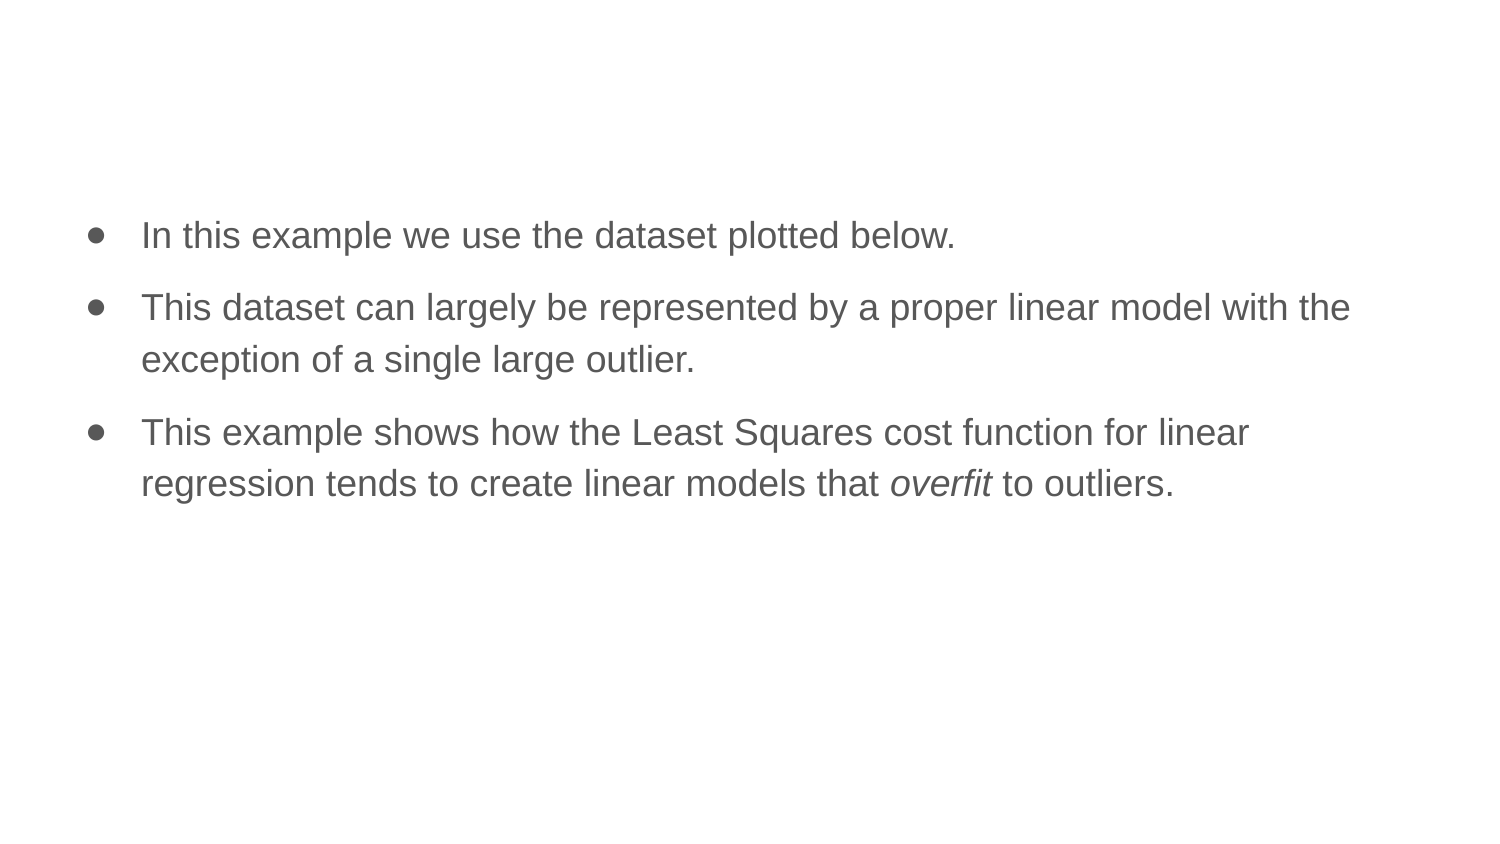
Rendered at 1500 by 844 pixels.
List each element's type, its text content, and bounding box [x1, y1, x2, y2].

list In this example we use the dataset plotted below. This dataset can largely be represented by a proper linear model with the exception of a single large outlier. This example shows how the Least Squares cost function for linear regression tends to create linear models that overfit to outliers. [50, 188, 1450, 750]
